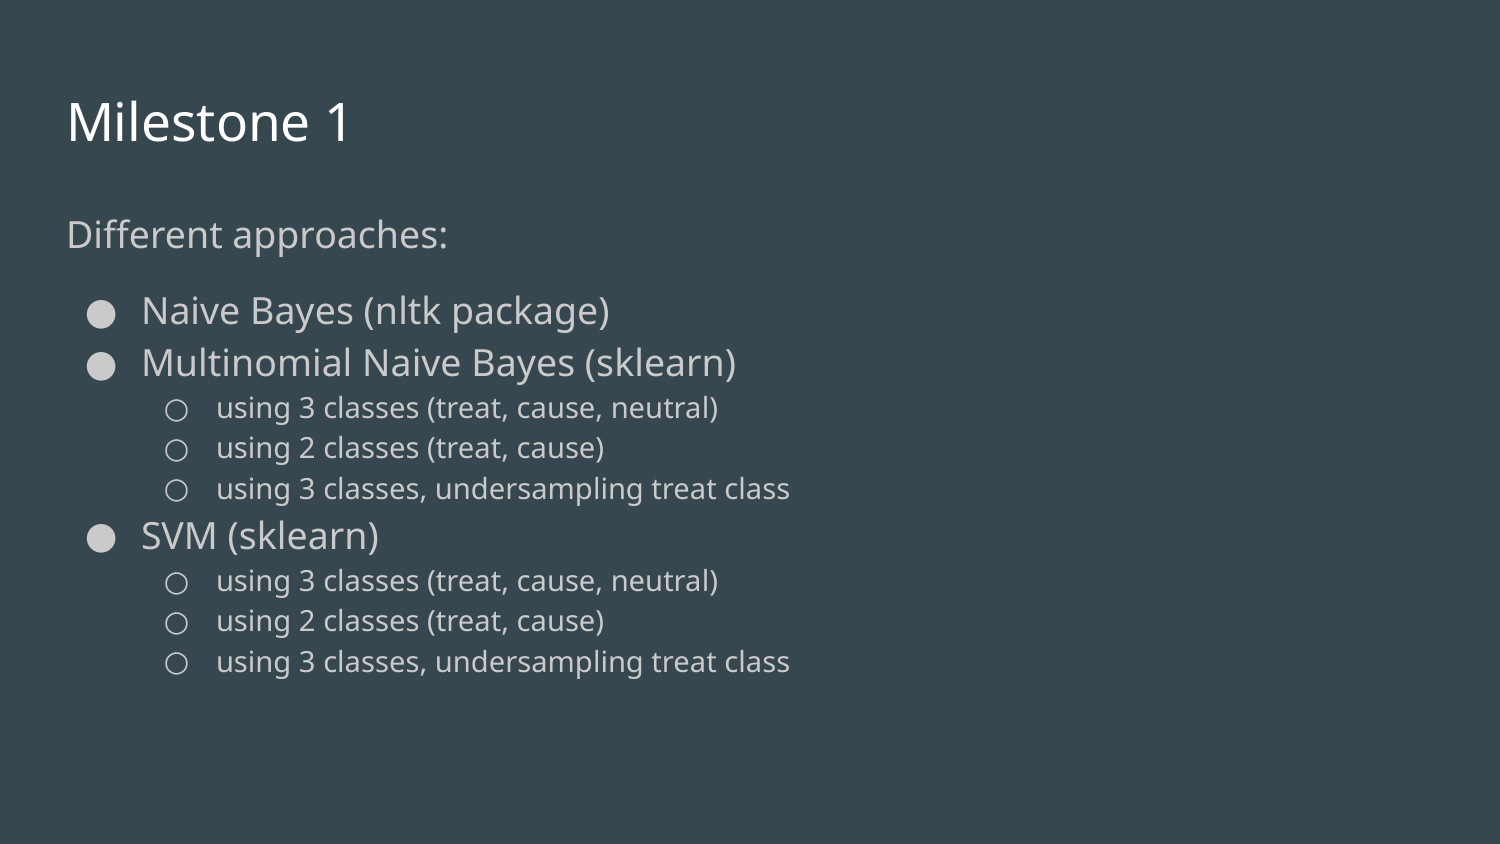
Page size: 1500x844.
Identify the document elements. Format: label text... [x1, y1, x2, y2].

list Different approaches: Naive Bayes (nltk package) Multinomial Naive Bayes (sklearn) using 3 classes (treat, cause, neutral) using 2 classes (treat, cause) using 3 classes, undersampling treat class SVM (sklearn) using 3 classes (treat, cause, neutral) using 2 classes (treat, cause) using 3 classes, undersampling treat class [51, 189, 1449, 750]
title Milestone 1 [51, 72, 1449, 167]
